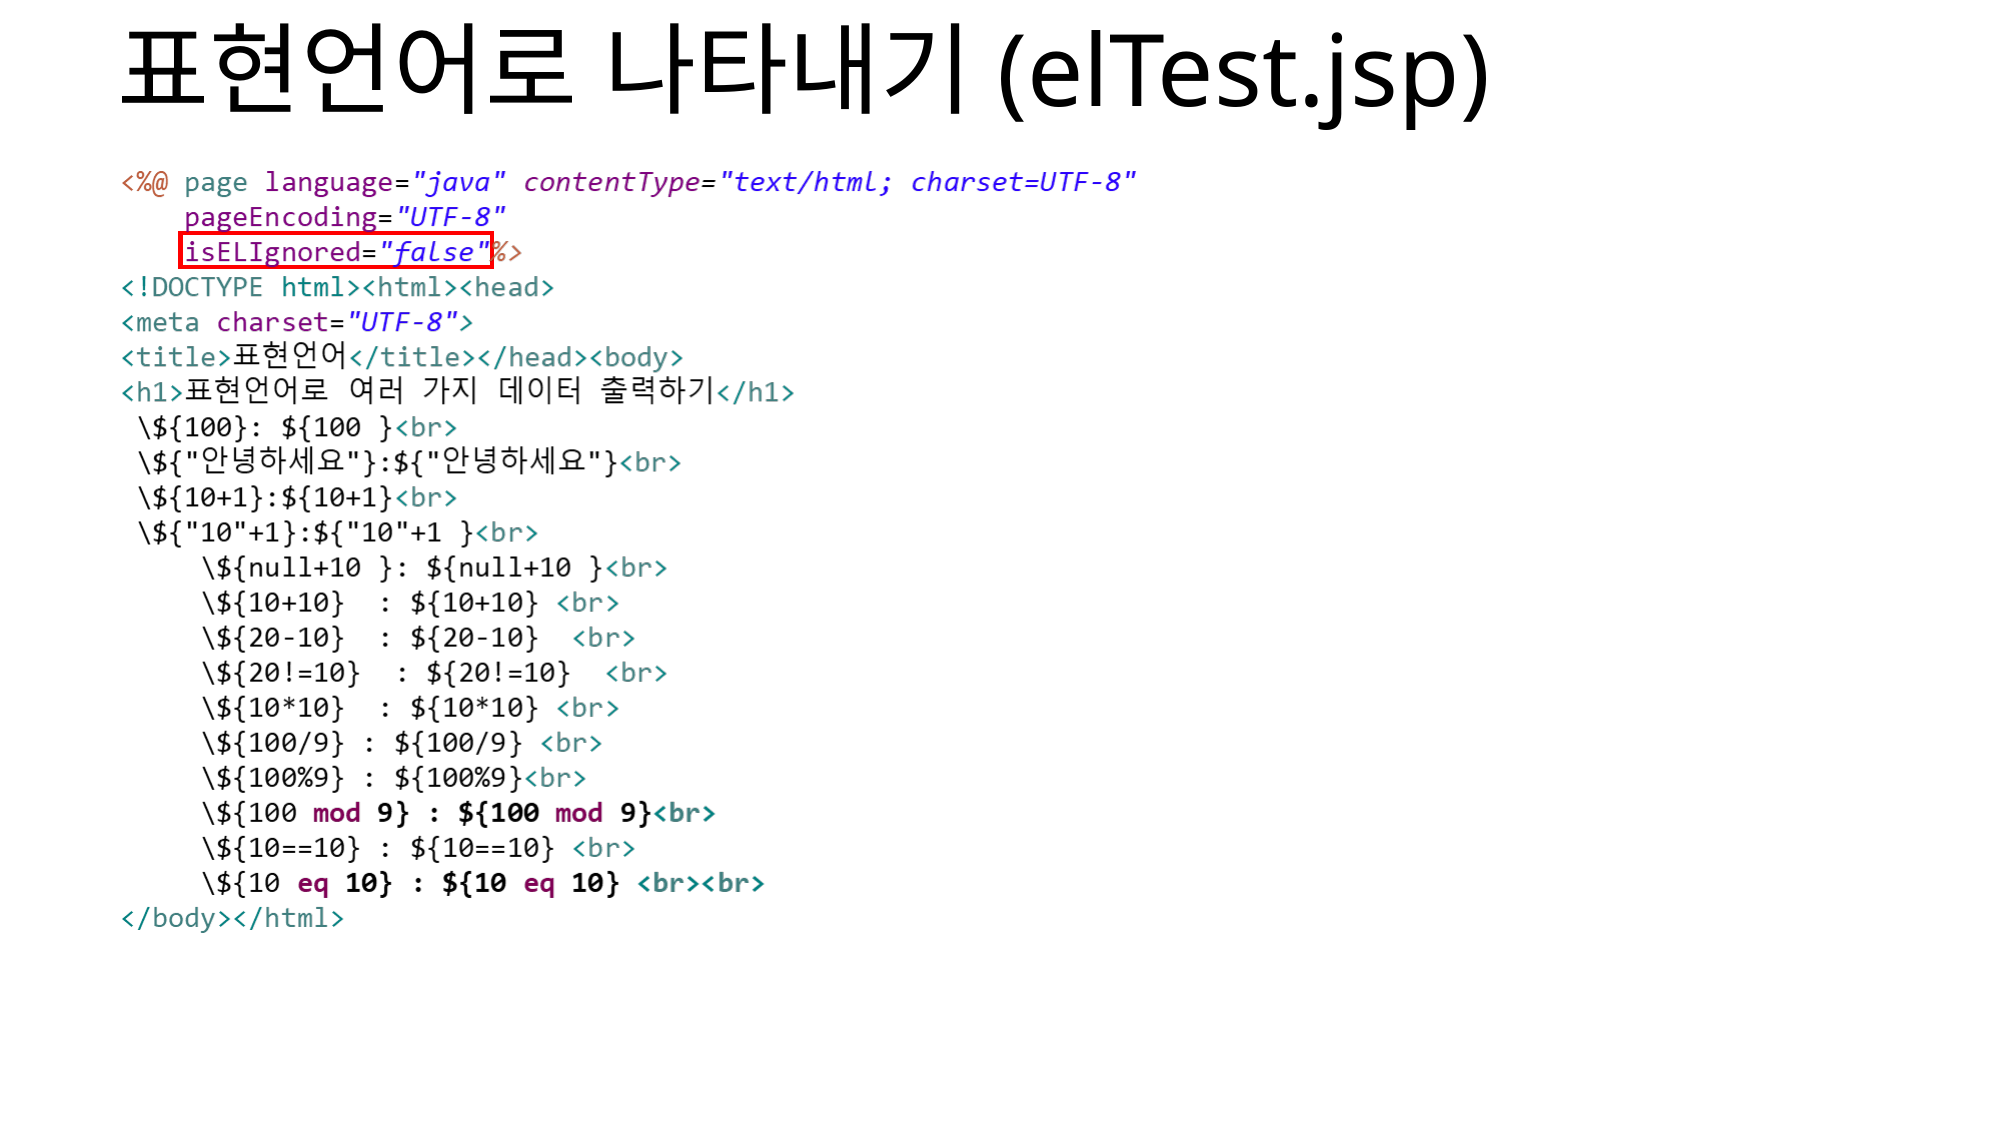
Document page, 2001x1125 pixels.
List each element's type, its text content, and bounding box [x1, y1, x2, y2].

text_box 표현언어로 나타내기(elTest.jsp) [102, 0, 1828, 136]
picture [102, 153, 1361, 951]
